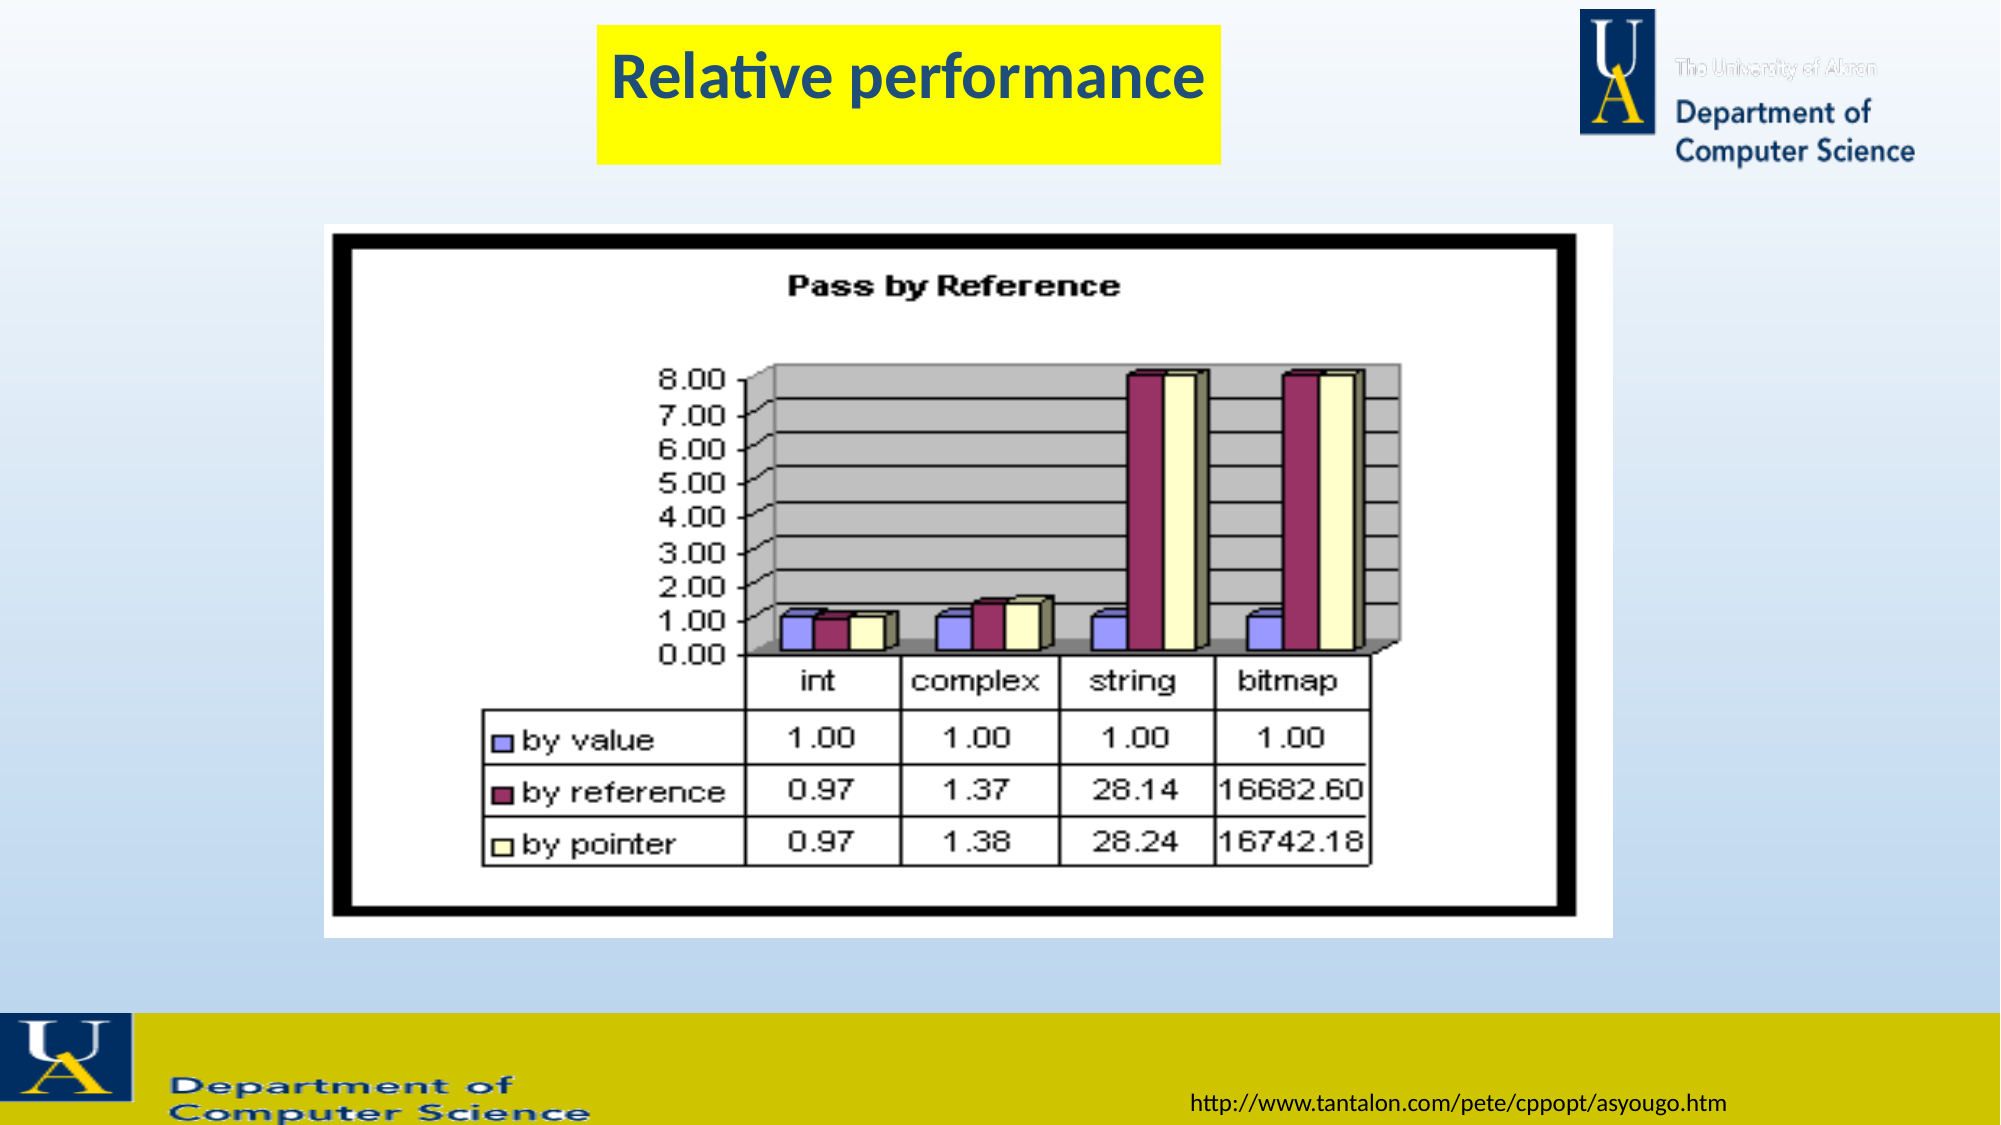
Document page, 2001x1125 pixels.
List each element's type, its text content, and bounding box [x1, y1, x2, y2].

picture [1580, 9, 2001, 198]
text_box http://www.tantalon.com/pete/cppopt/asyougo.htm [1175, 1079, 1744, 1125]
text_box Relative performance [596, 24, 1222, 165]
picture [324, 224, 1613, 938]
picture [0, 1013, 2000, 1125]
